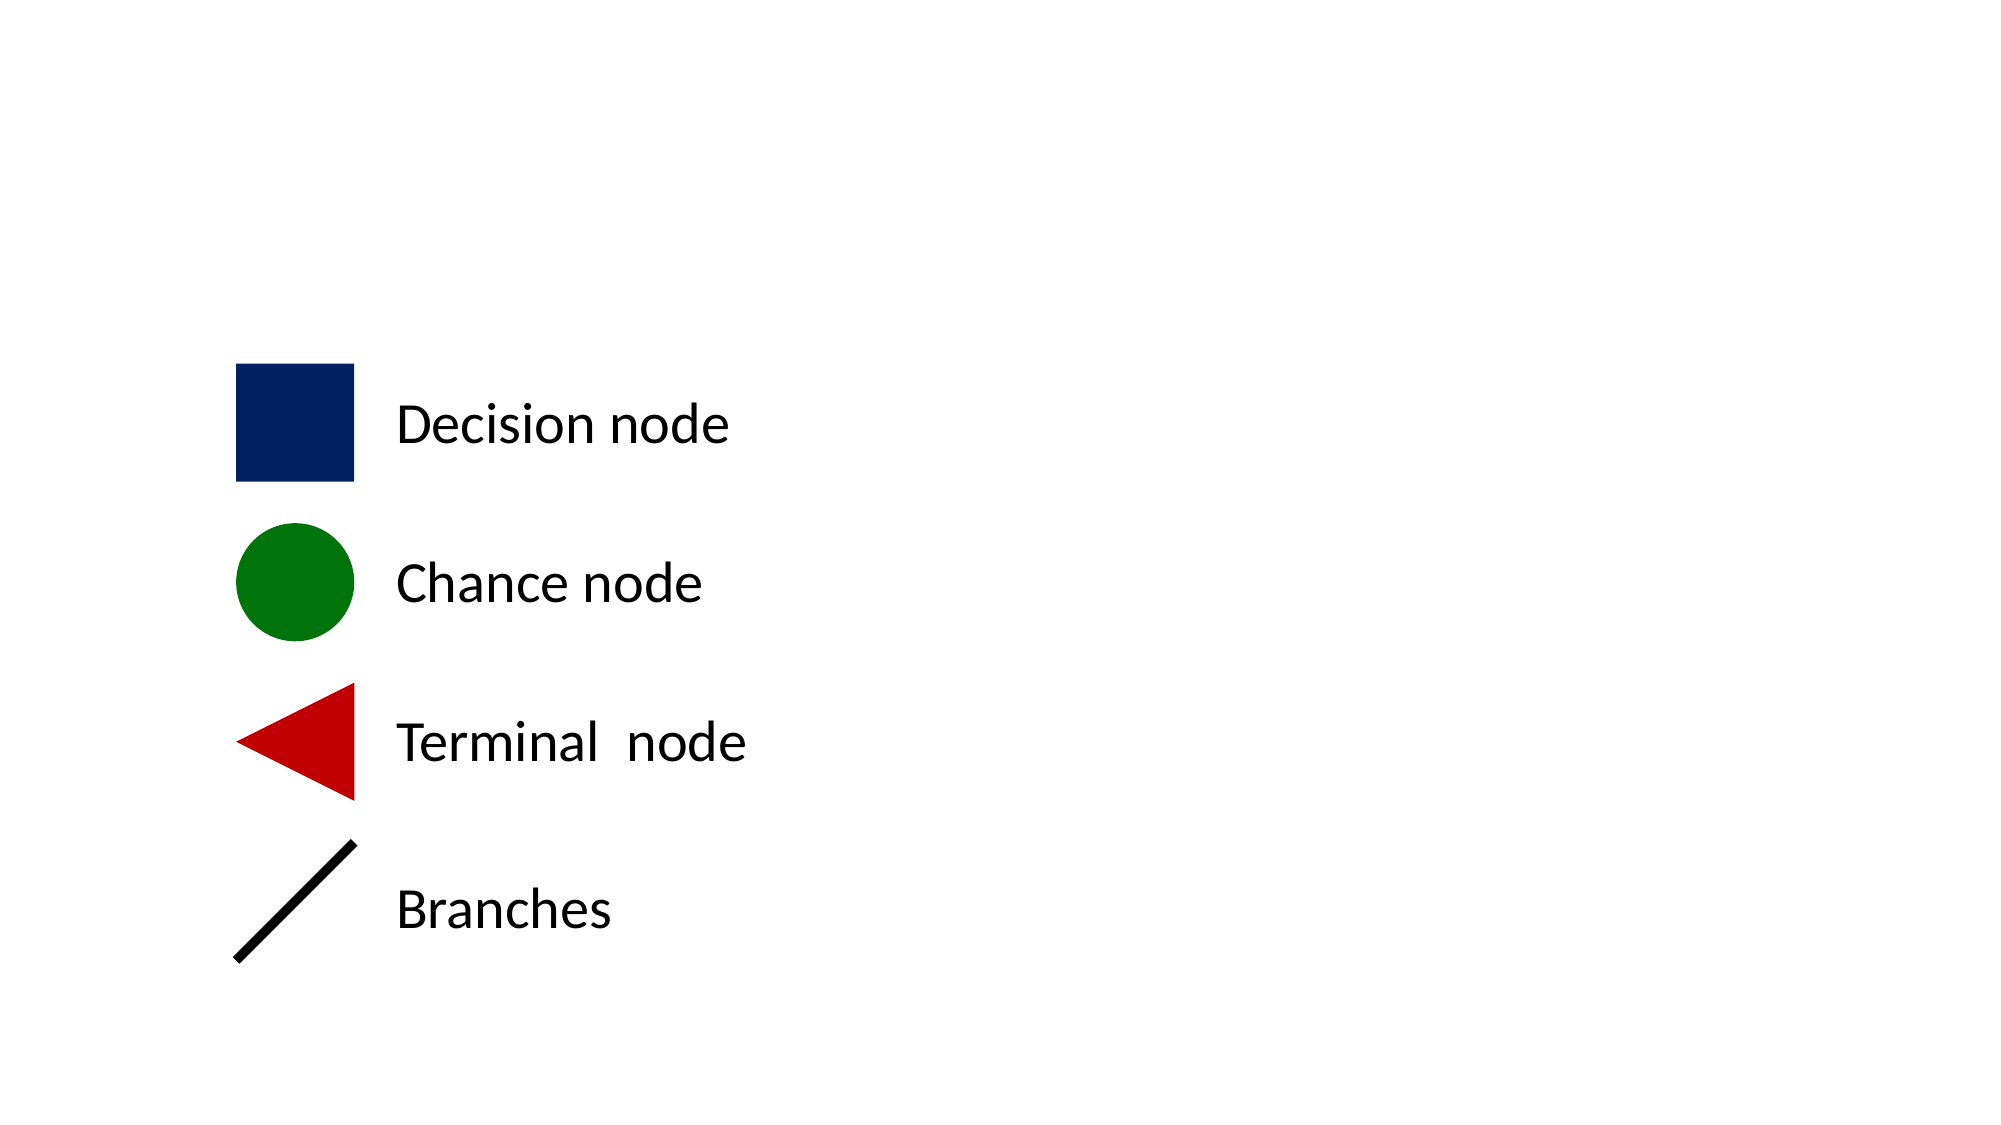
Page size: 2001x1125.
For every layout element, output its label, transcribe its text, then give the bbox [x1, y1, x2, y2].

list Decision node Chance node Terminal node Branches [381, 386, 794, 961]
text_box [235, 363, 355, 483]
text_box [233, 681, 356, 803]
text_box [235, 522, 356, 643]
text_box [236, 842, 355, 961]
